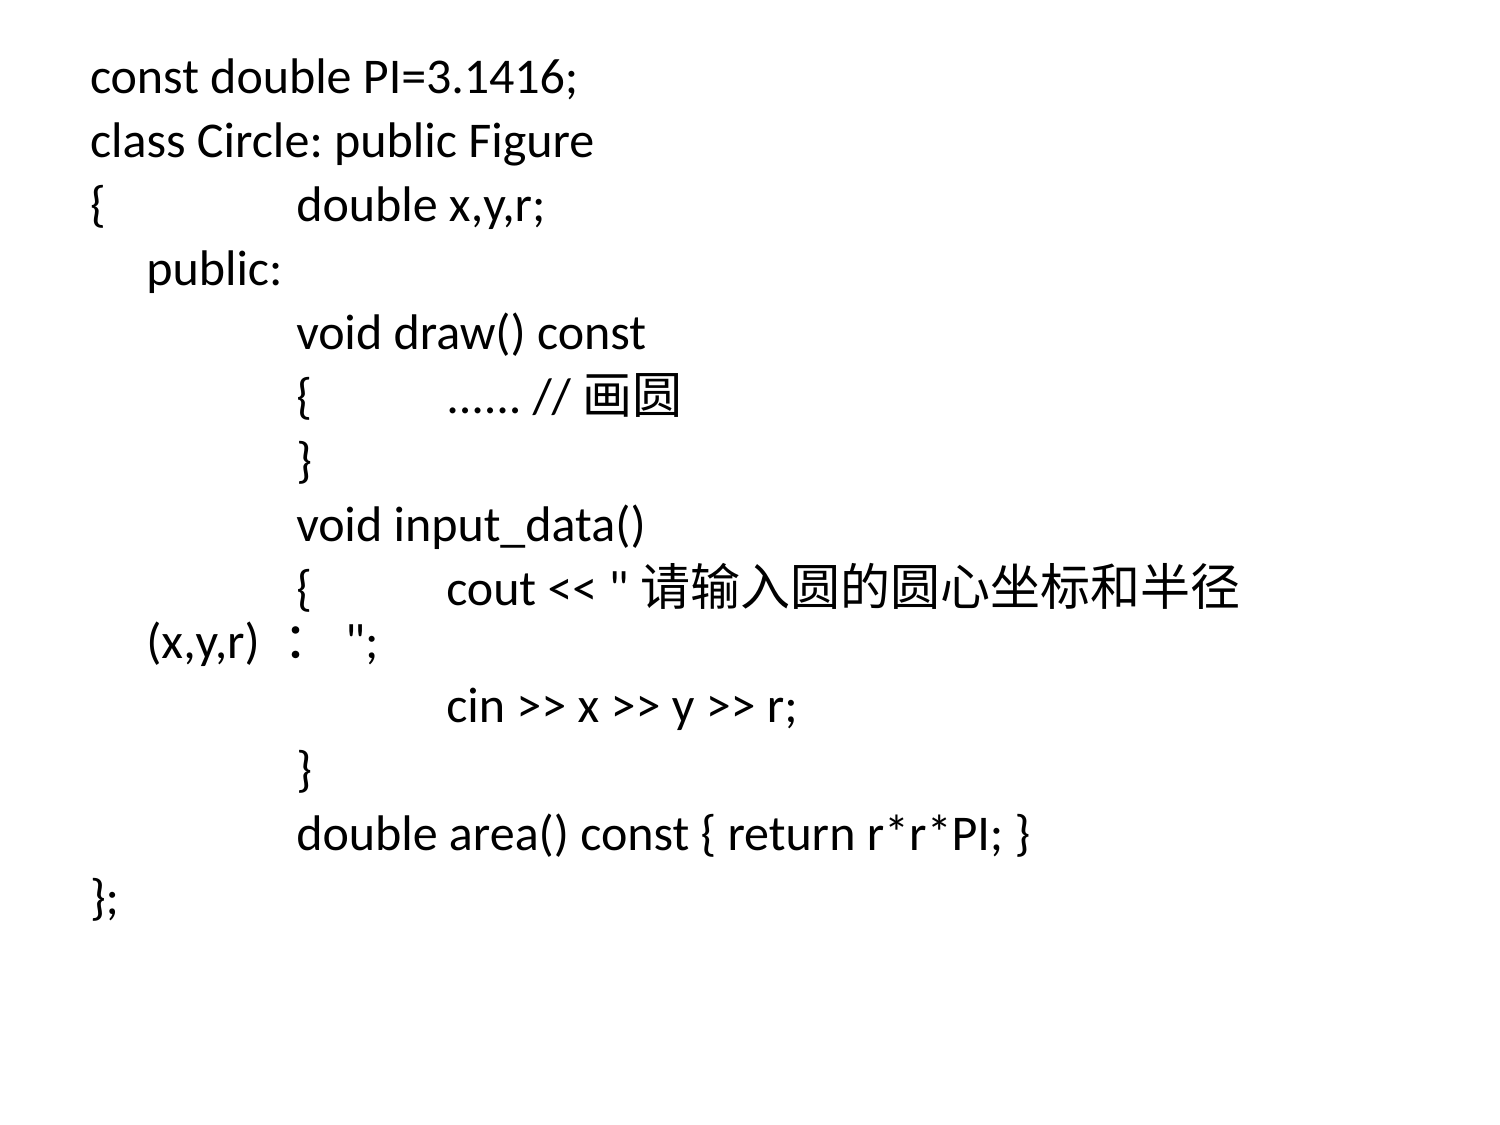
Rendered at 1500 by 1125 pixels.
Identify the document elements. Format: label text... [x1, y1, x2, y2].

list const double PI=3.1416; class Circle: public Figure { double x,y,r; public: void draw() const { ...... //画圆 } void input_data() { cout << "请输入圆的圆心坐标和半径 (x,y,r) ："; cin >> x >> y >> r; } double area() const { return r*r*PI; } }; [75, 42, 1500, 1006]
